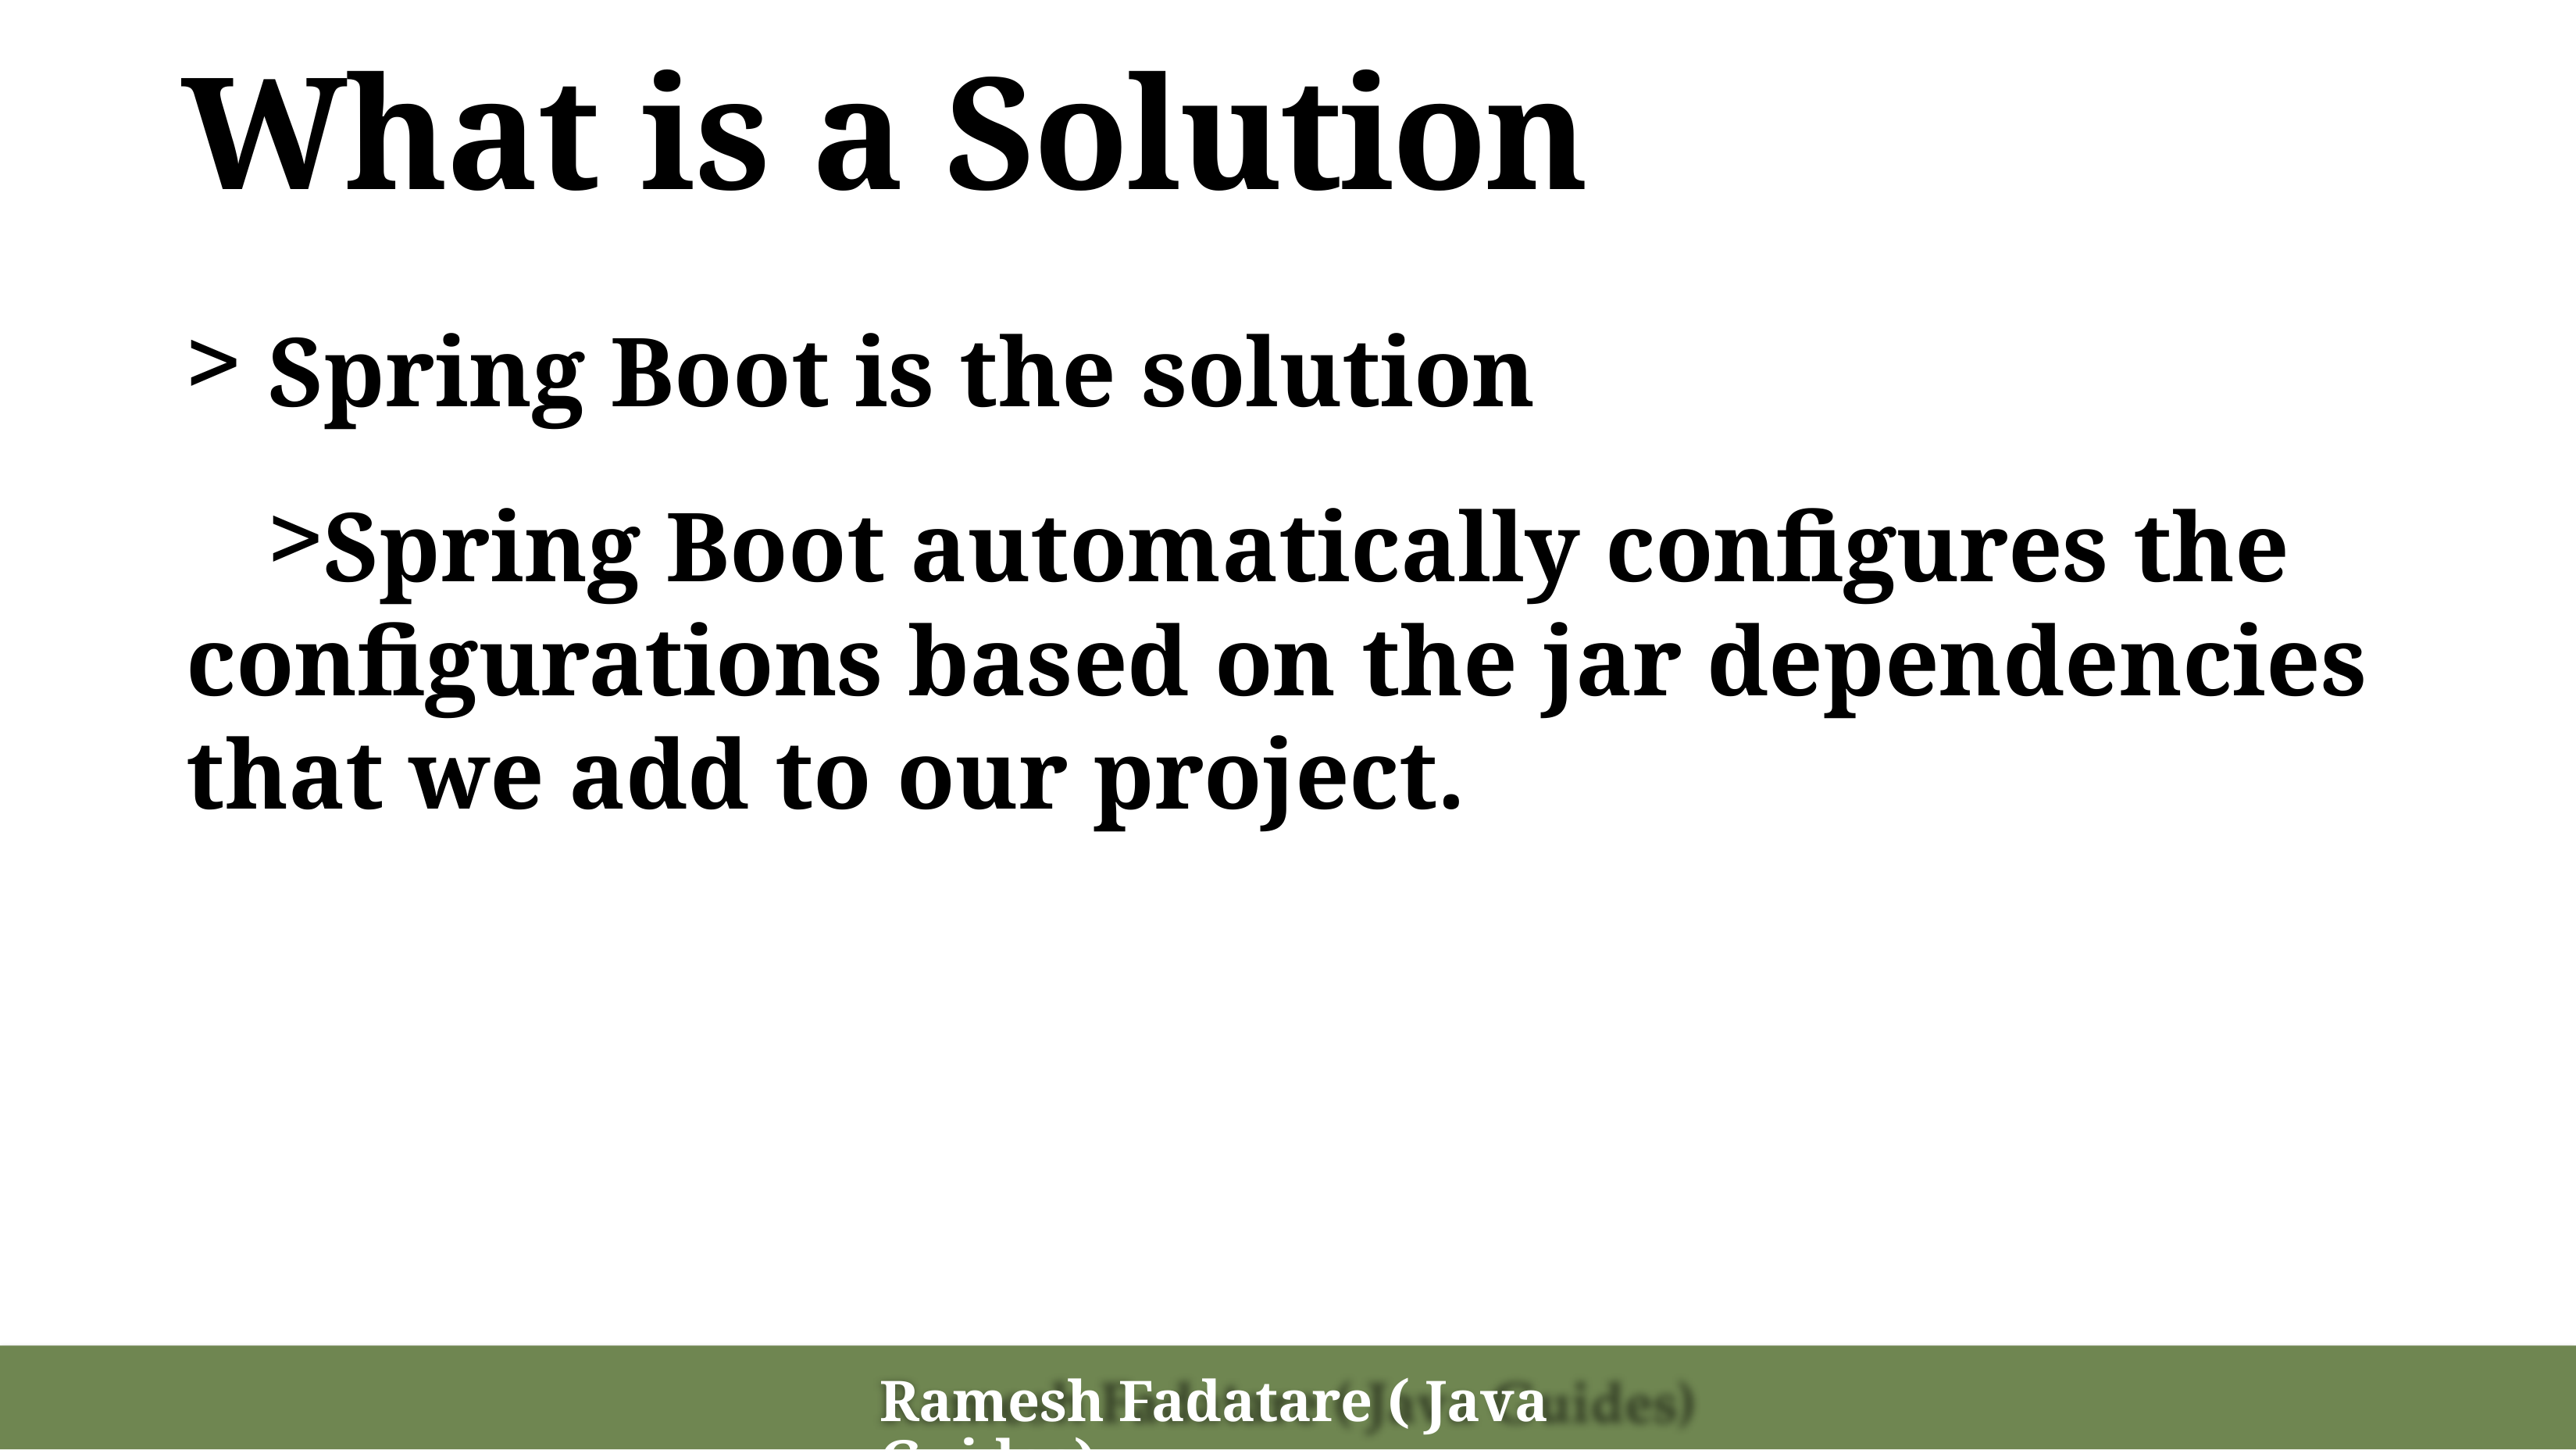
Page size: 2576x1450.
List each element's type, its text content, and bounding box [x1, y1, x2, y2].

title What is a Solution [40, 0, 2475, 277]
text_box Spring Boot is the solution Spring Boot automatically configures the configurations based on the jar dependencies that we add to our project. [184, 249, 2492, 828]
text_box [0, 1342, 2576, 1450]
